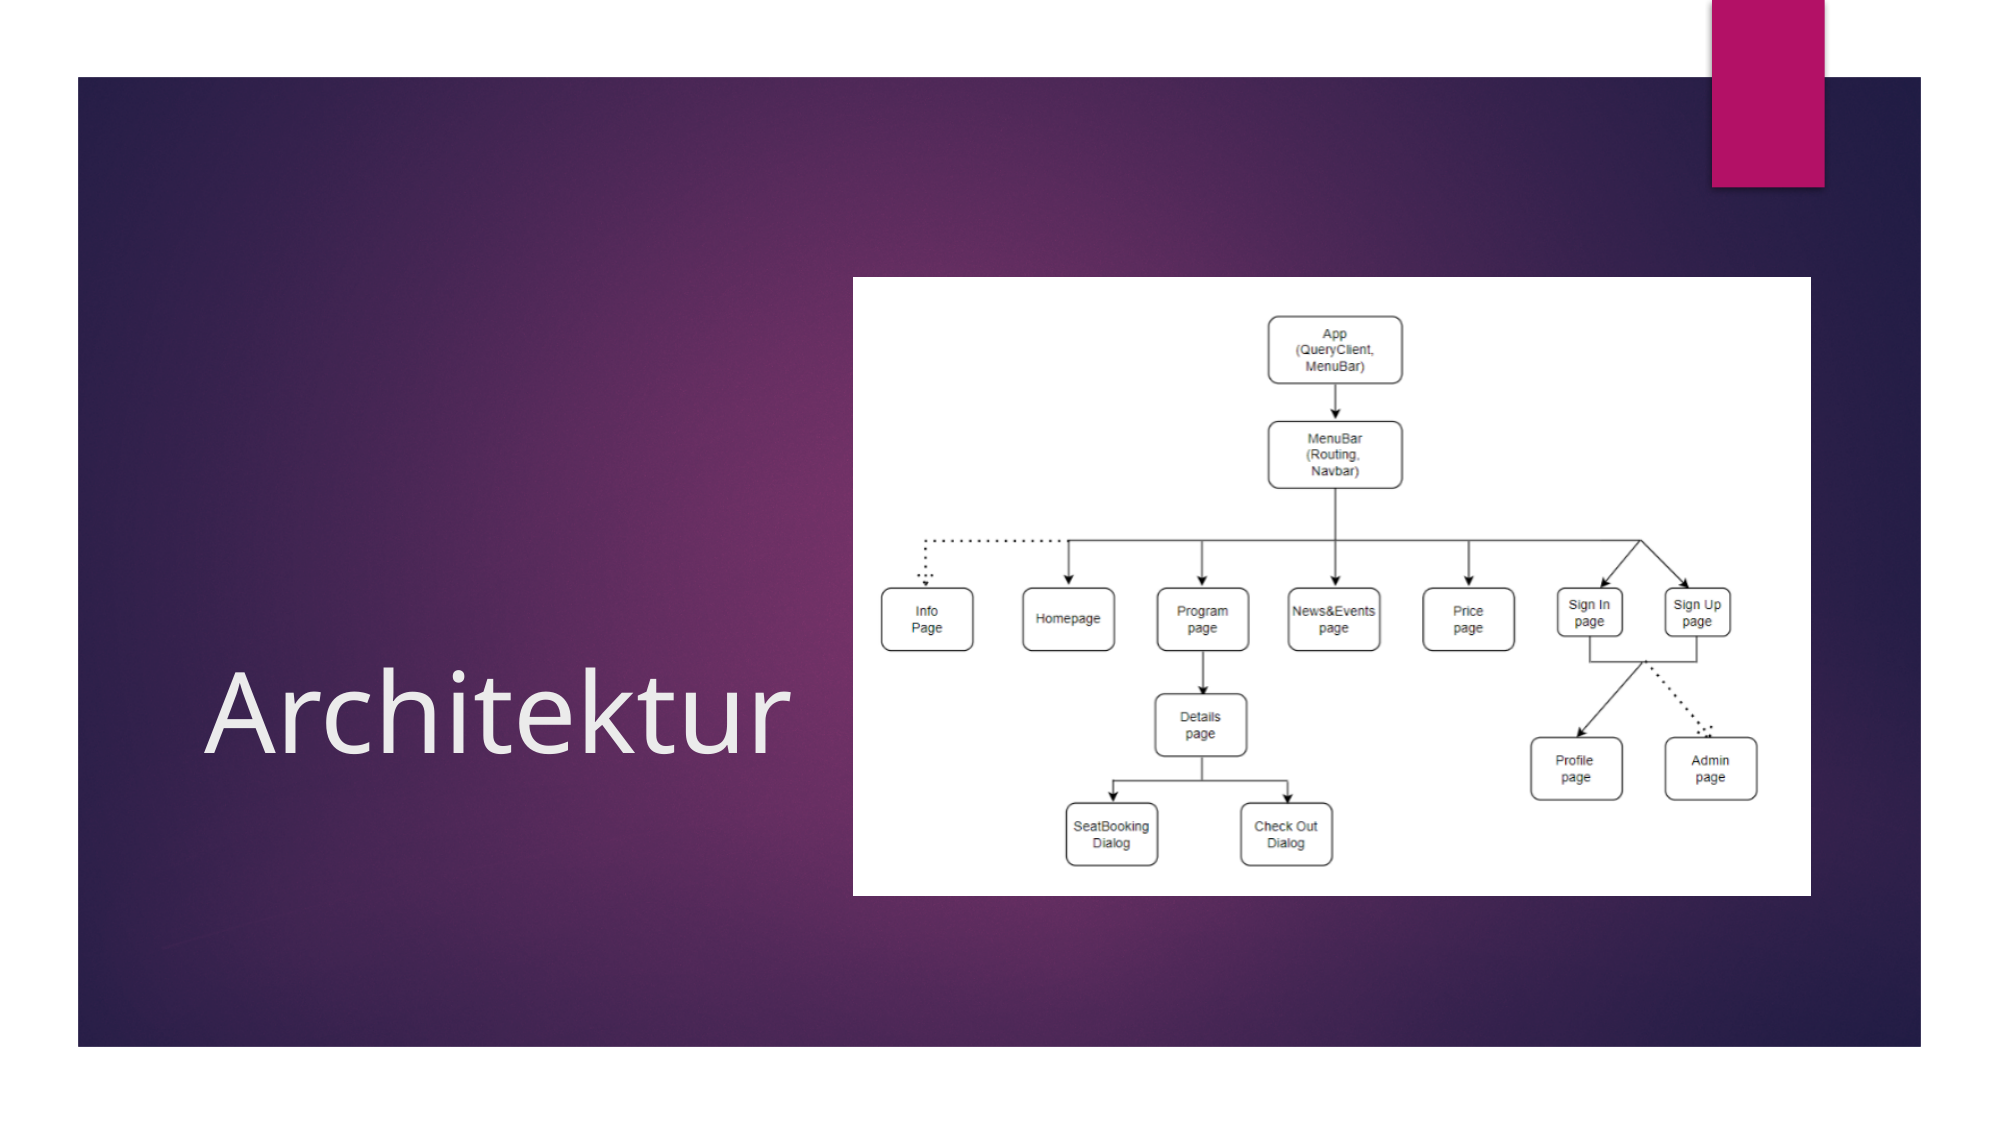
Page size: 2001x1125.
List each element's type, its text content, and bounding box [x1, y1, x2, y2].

picture [853, 277, 1811, 897]
title Architektur [189, 344, 847, 784]
